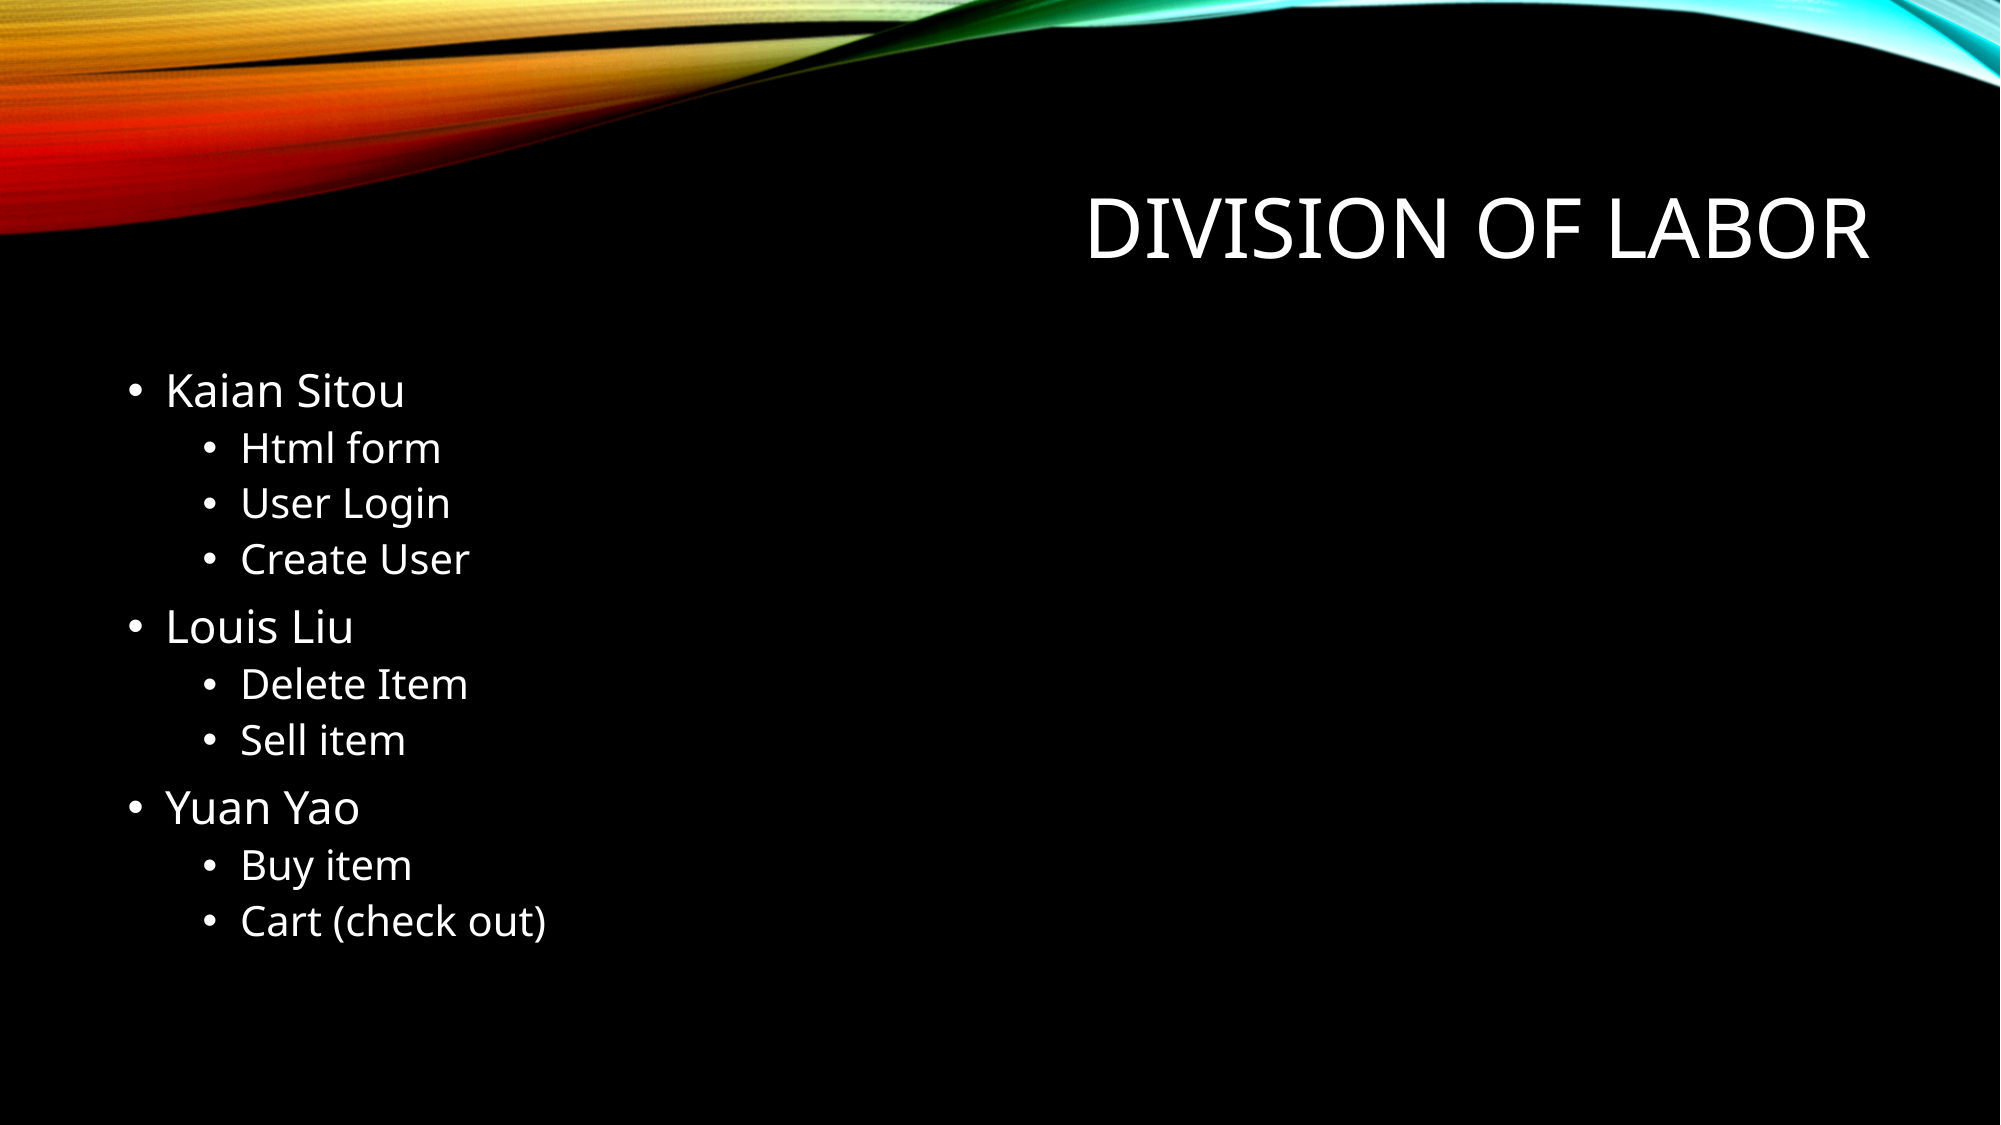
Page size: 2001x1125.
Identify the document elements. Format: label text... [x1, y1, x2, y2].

picture [0, 0, 2000, 237]
list Kaian Sitou Html form User Login Create User Louis Liu Delete Item Sell item Yuan Yao Buy item Cart (check out) [112, 360, 1888, 1021]
title Division of labor [474, 125, 1888, 338]
